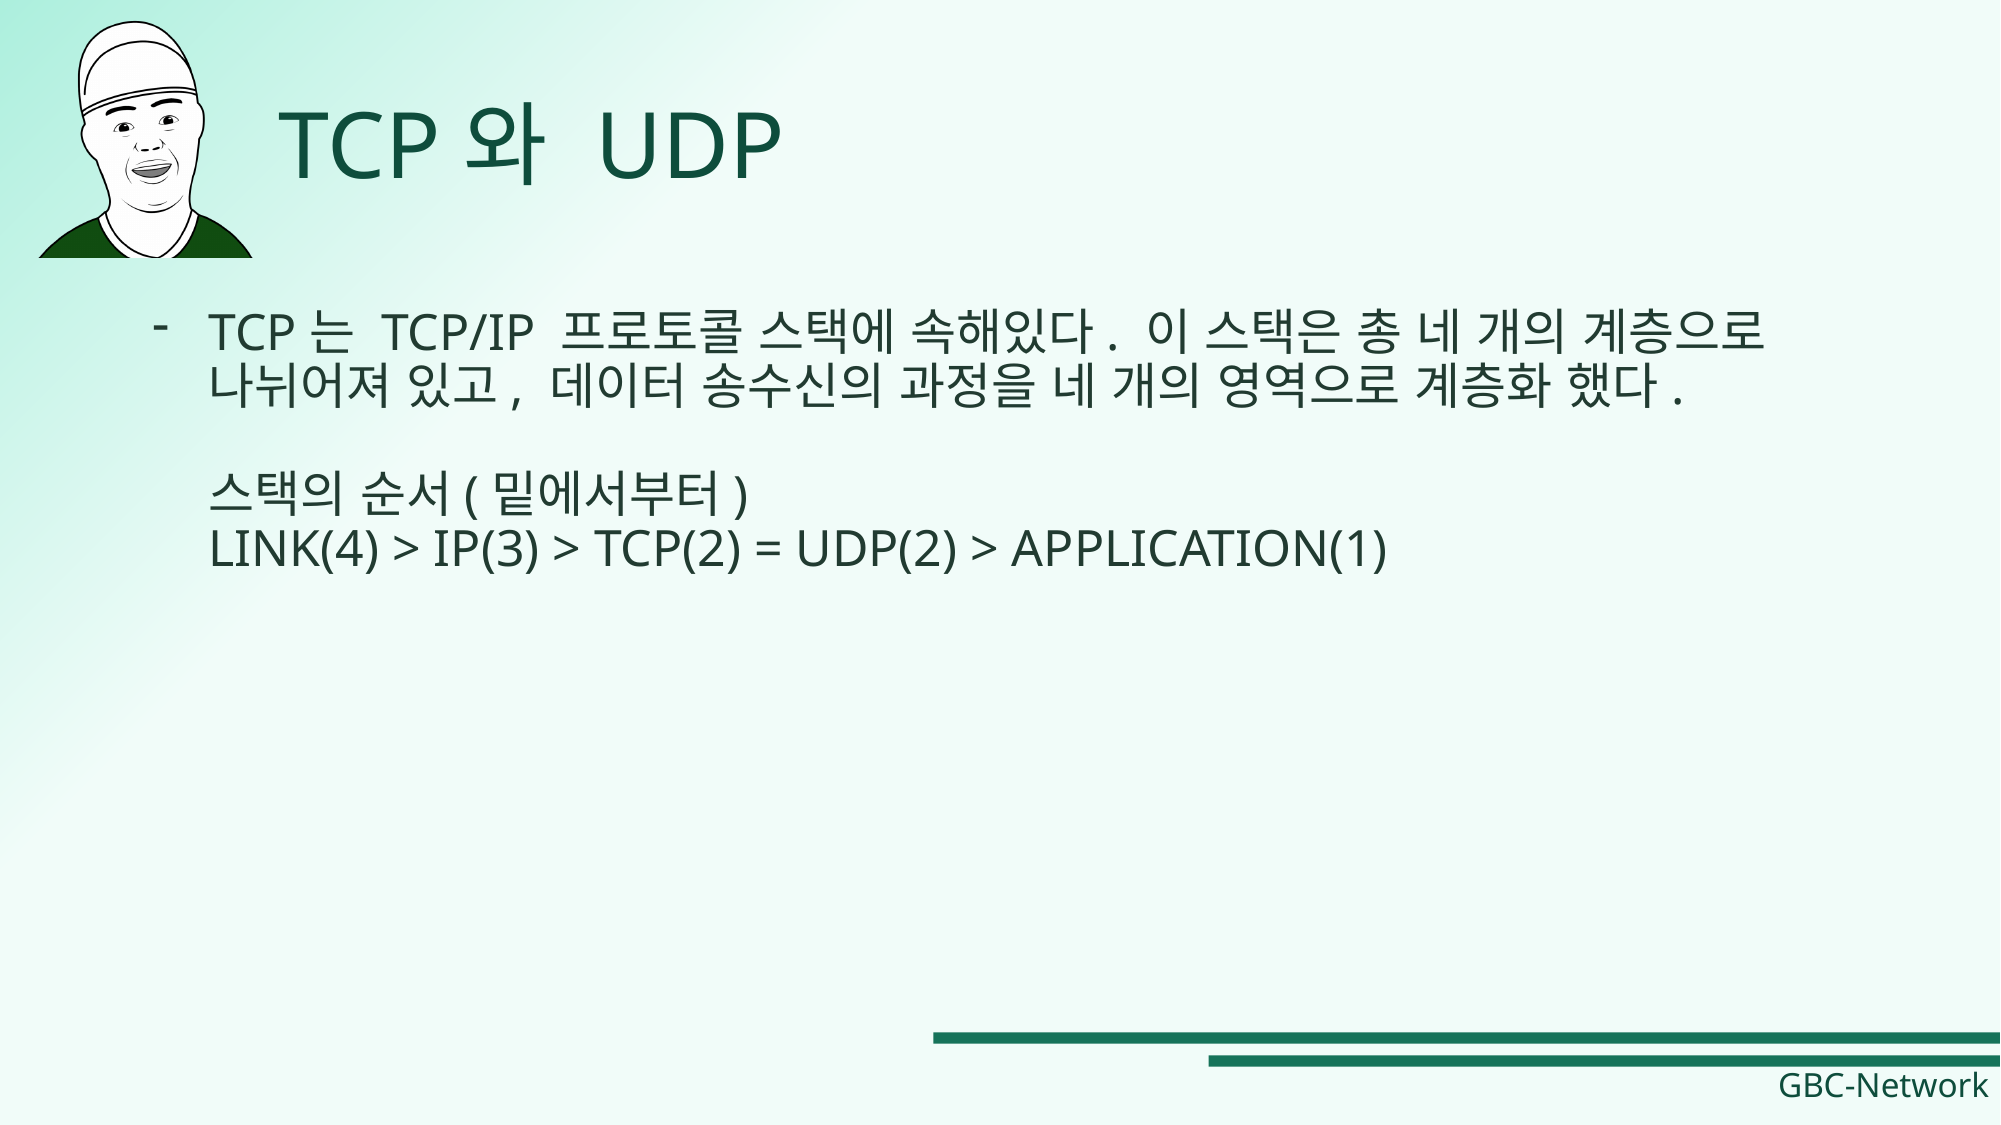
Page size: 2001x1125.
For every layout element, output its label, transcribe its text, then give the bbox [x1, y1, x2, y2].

list TCP는 TCP/IP 프로토콜 스택에 속해있다. 이 스택은 총 네 개의 계층으로 나뉘어져 있고, 데이터 송수신의 과정을 네 개의 영역으로 계층화 했다. 스택의 순서(밑에서부터) LINK(4) > IP(3) > TCP(2) = UDP(2) > APPLICATION(1) [137, 299, 1863, 1014]
title TCP와 UDP [263, 39, 1892, 258]
picture [18, 12, 264, 258]
